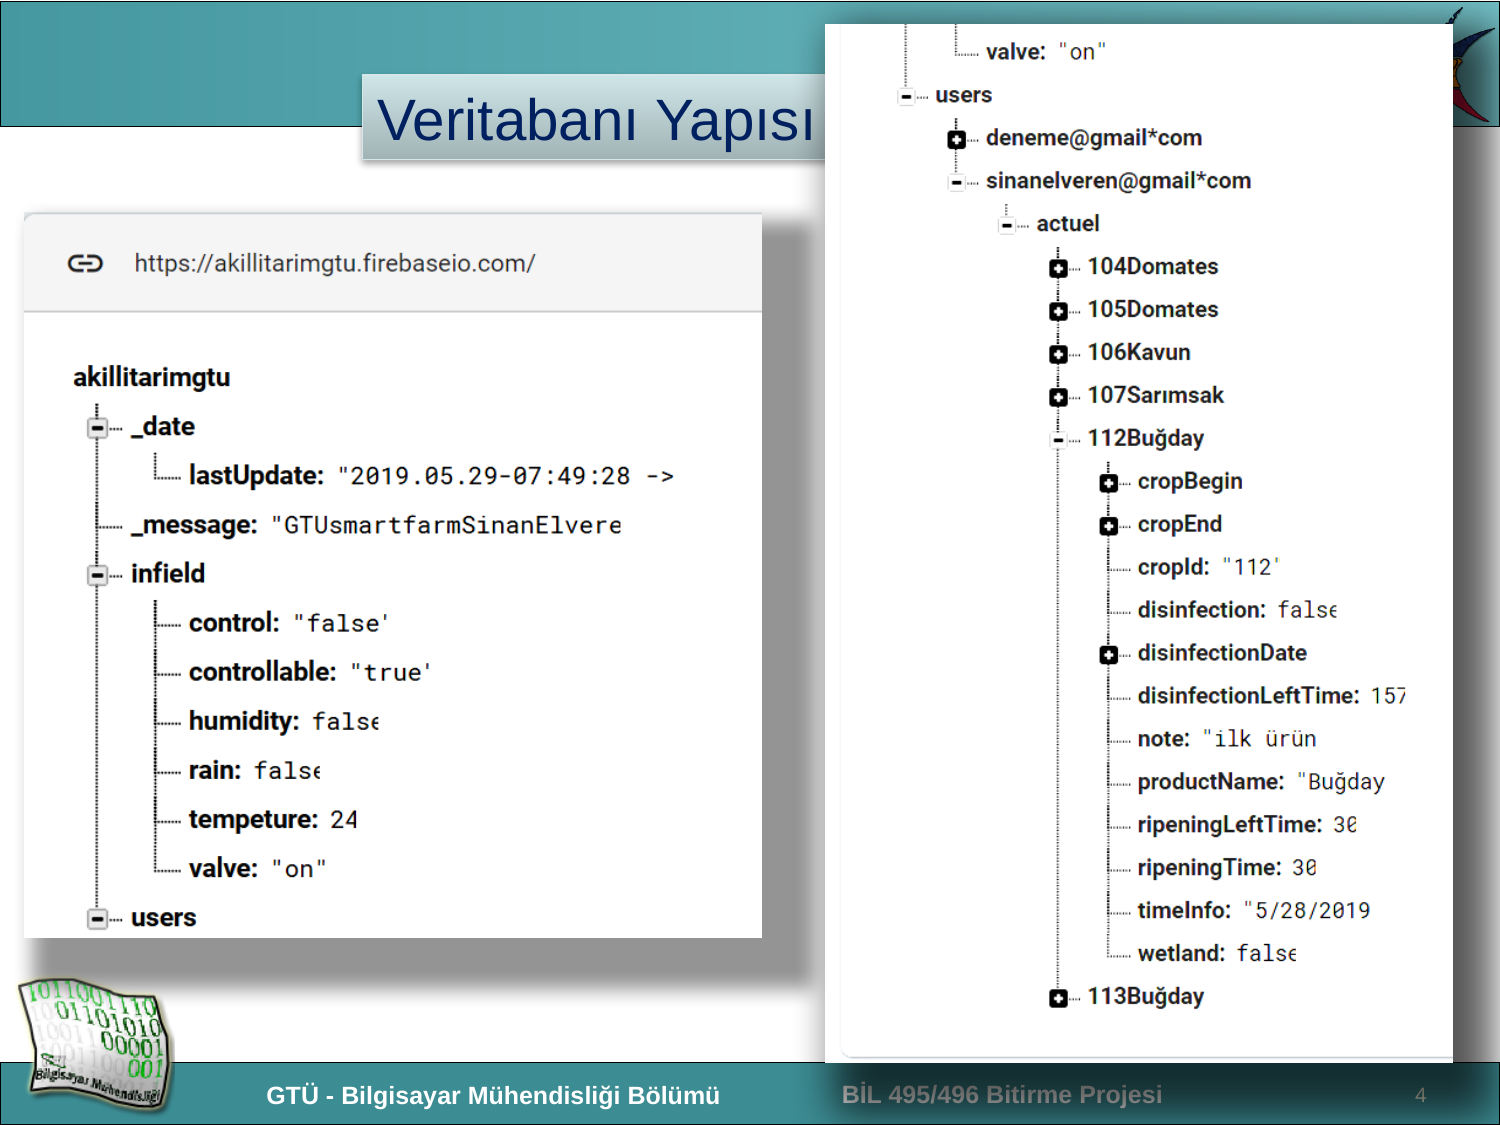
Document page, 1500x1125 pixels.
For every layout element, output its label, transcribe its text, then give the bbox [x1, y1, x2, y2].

text_box Veritabanı Yapısı [362, 74, 801, 160]
picture [13, 962, 175, 1124]
picture [824, 7, 1495, 1063]
picture [24, 212, 762, 938]
